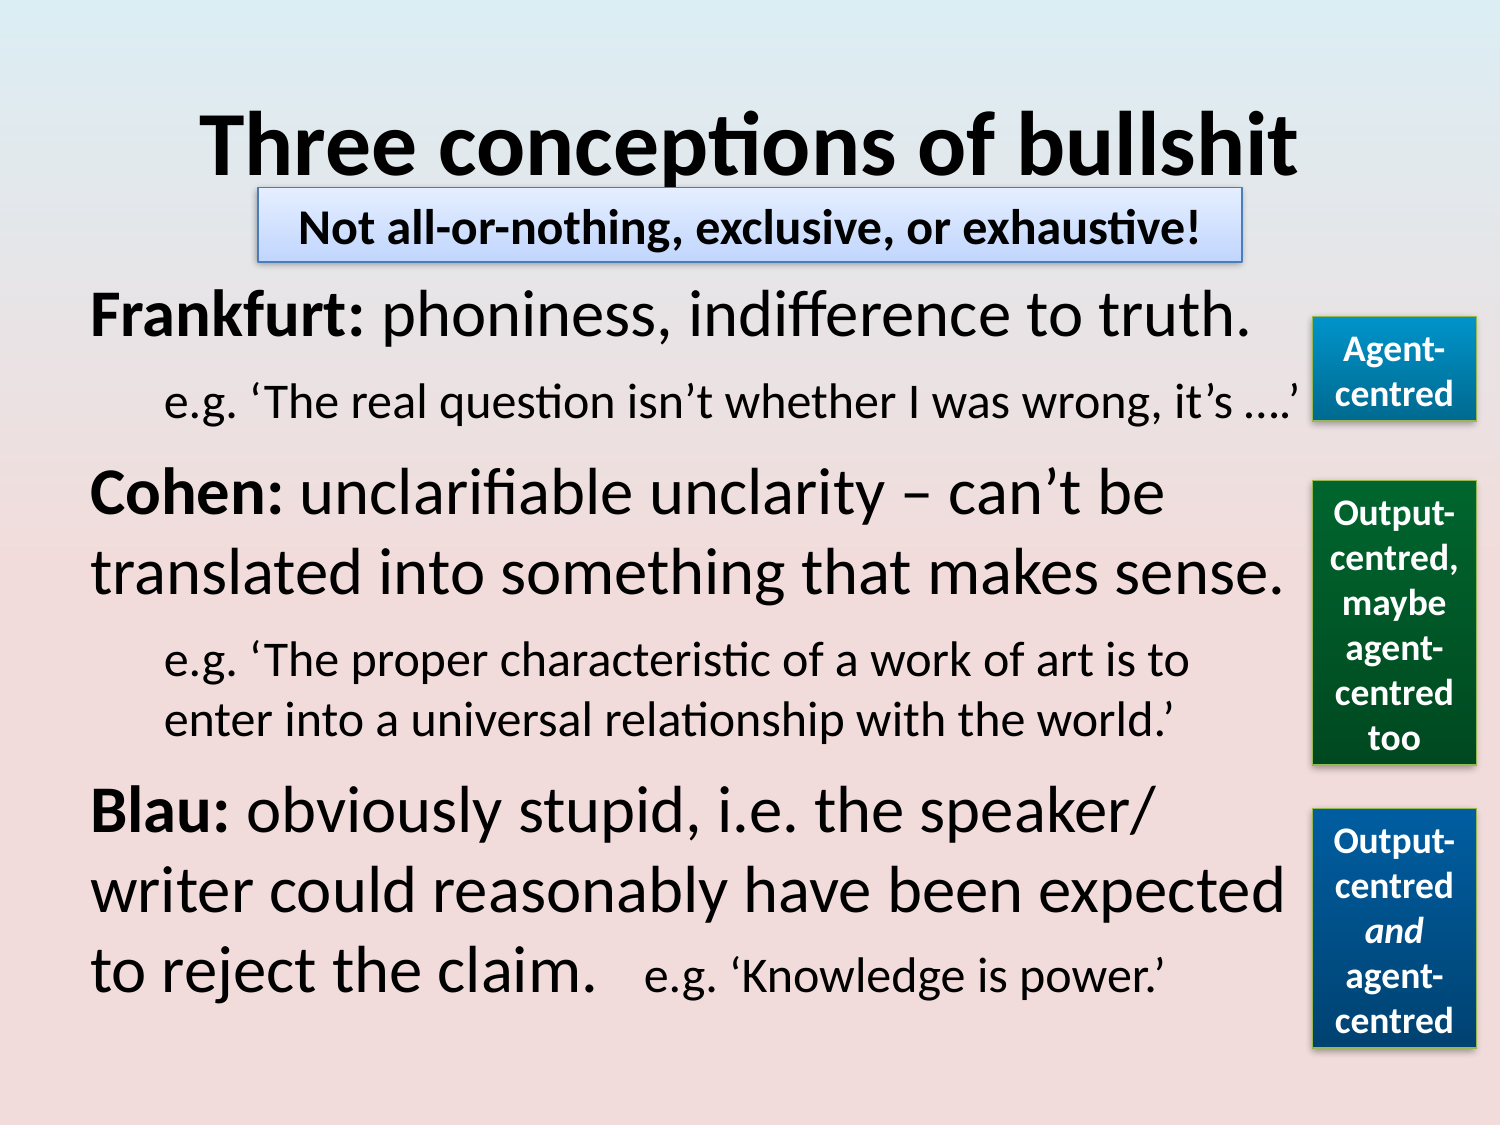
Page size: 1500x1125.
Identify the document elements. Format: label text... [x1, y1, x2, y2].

title Three conceptions of bullshit [75, 45, 1425, 233]
list Frankfurt: phoniness, indifference to truth. e.g. ‘The real question isn’t whether I was wrong, it’s ….’ Cohen: unclarifiable unclarity – can’t be translated into something that makes sense. e.g. ‘The proper characteristic of a work of art is to enter into a universal relationship with the world.’ Blau: obviously stupid, i.e. the speaker/ writer could reasonably have been expected to reject the claim. e.g. ‘Knowledge is power.’ [75, 262, 1425, 1067]
text_box Agent-centred [1312, 316, 1477, 422]
text_box Output-centred, maybe agent-centred too [1312, 480, 1477, 766]
text_box Not all-or-nothing, exclusive, or exhaustive! [257, 187, 1243, 263]
text_box Output-centred and agent-centred [1312, 808, 1477, 1049]
